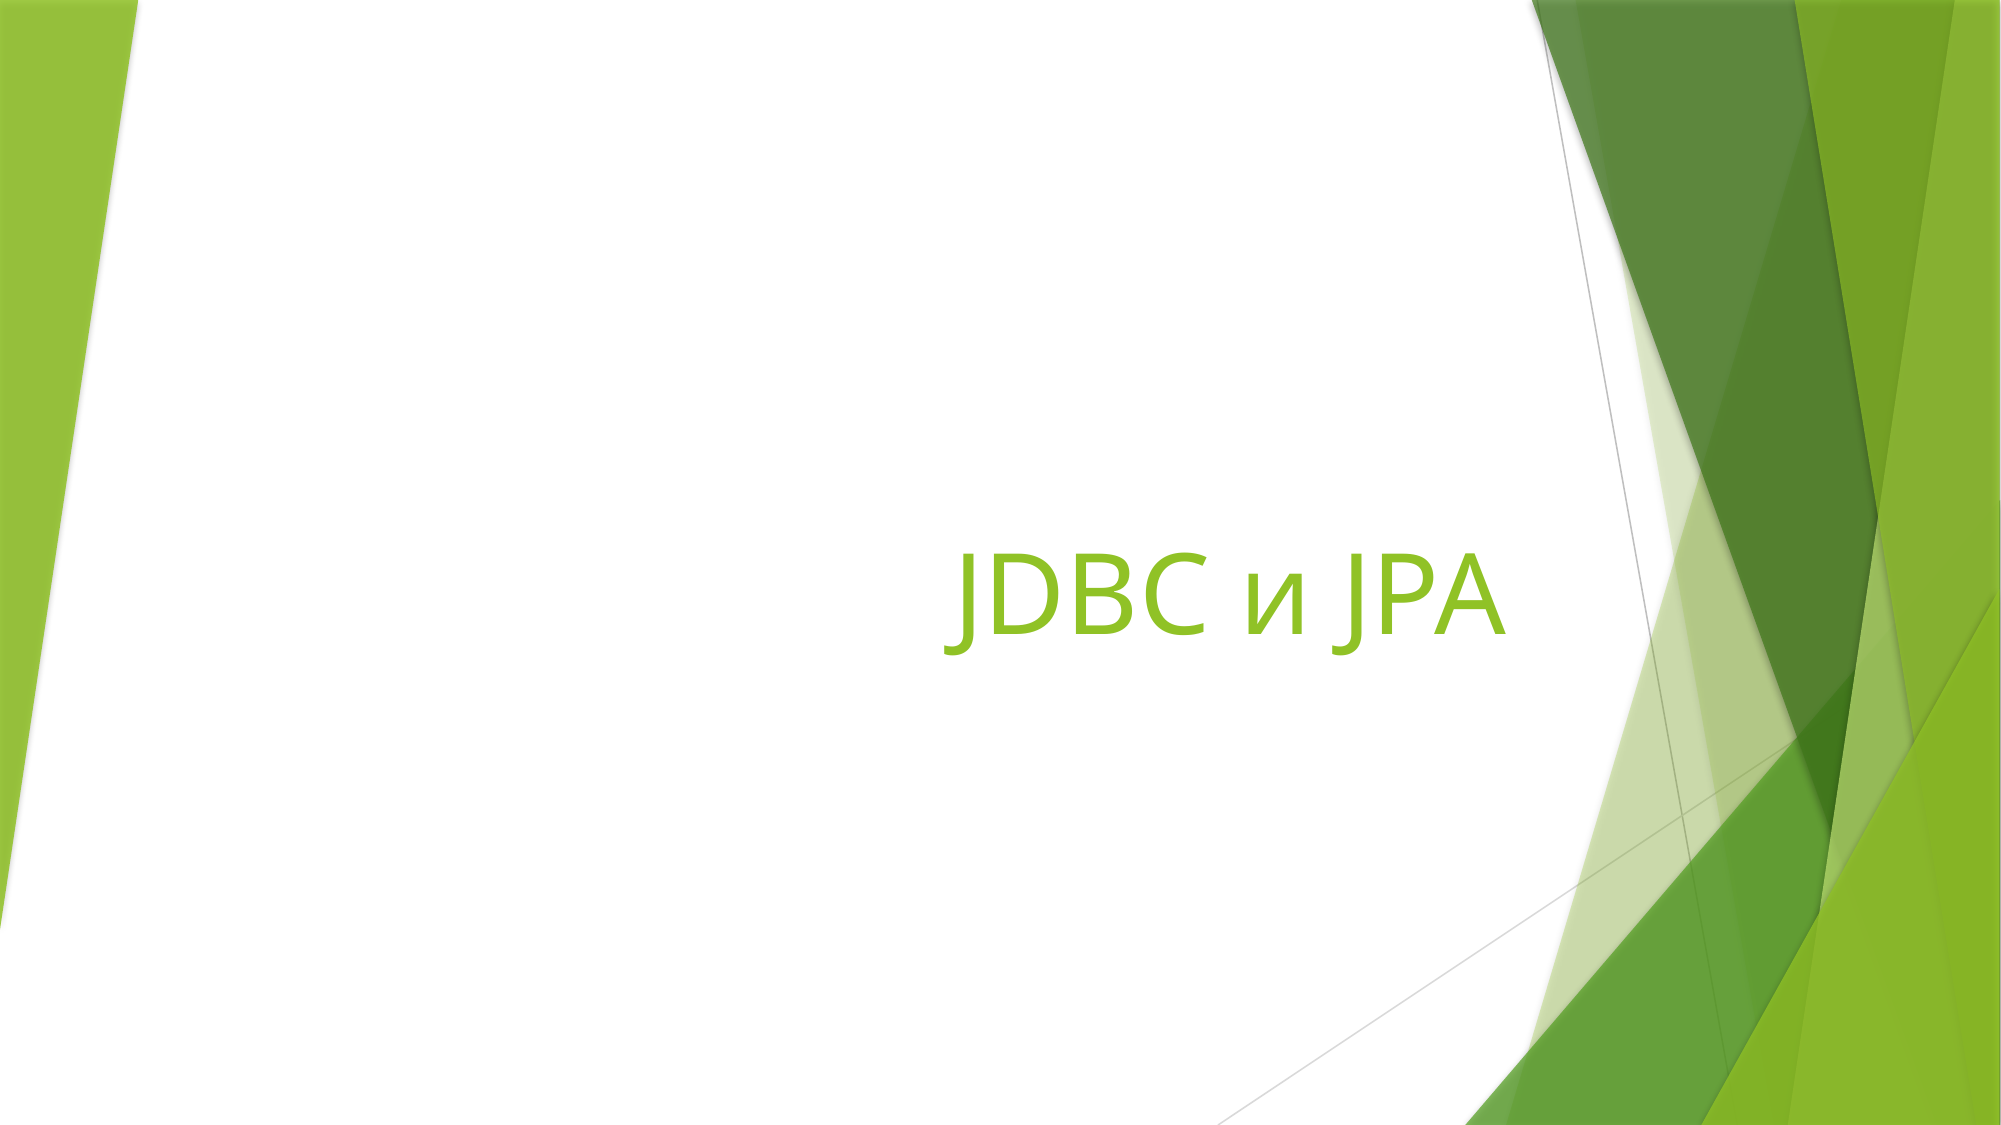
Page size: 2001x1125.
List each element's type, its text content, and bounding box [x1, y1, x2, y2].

title JDBC и JPA [247, 394, 1522, 665]
